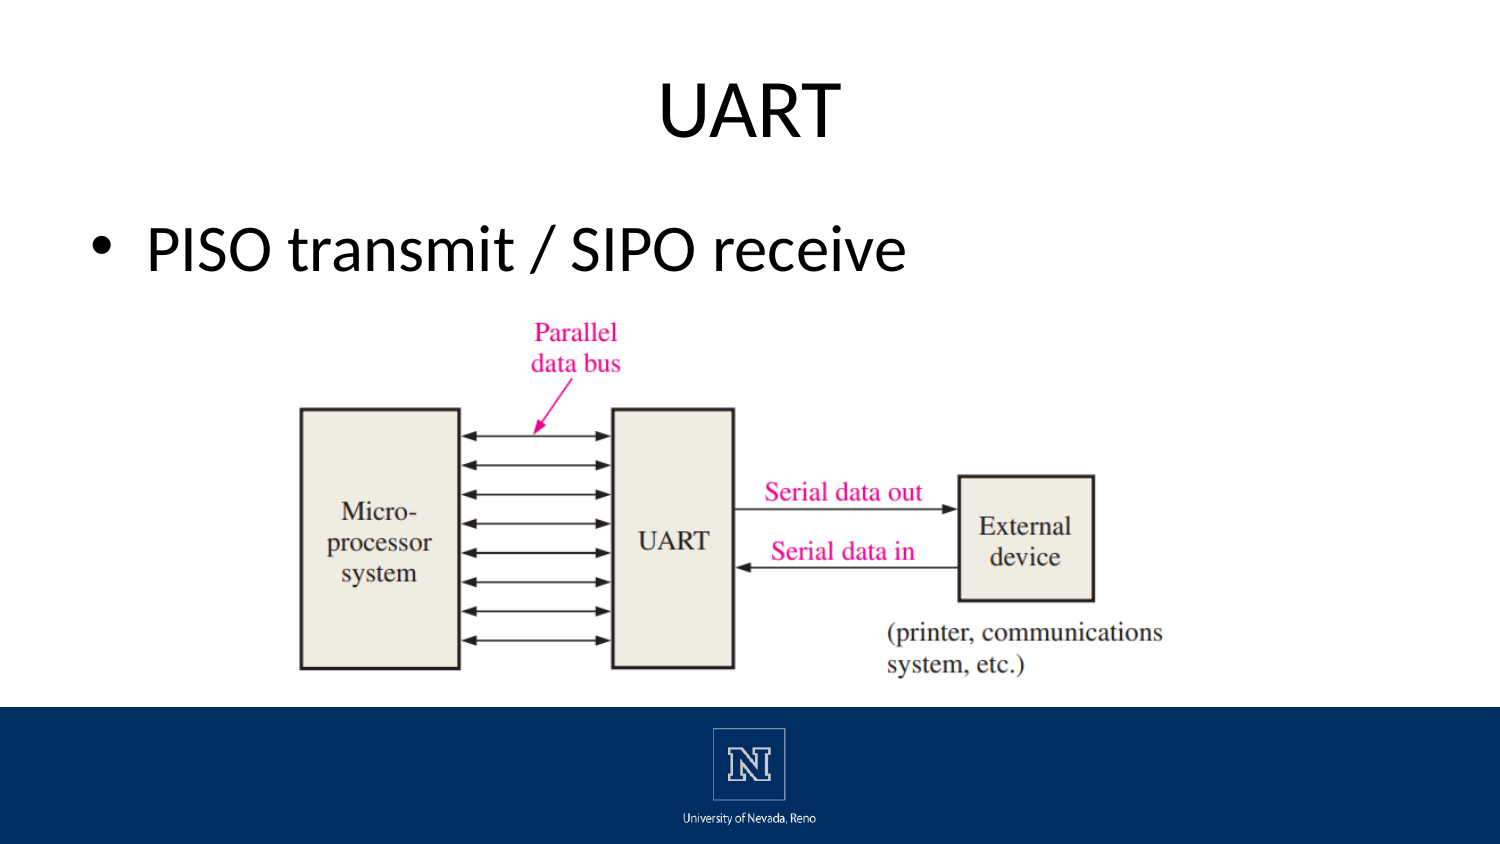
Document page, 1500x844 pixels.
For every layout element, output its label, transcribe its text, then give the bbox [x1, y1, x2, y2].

picture [0, 707, 1500, 844]
list PISO transmit / SIPO receive [75, 196, 1425, 754]
title UART [75, 33, 1425, 175]
picture [273, 299, 1170, 692]
